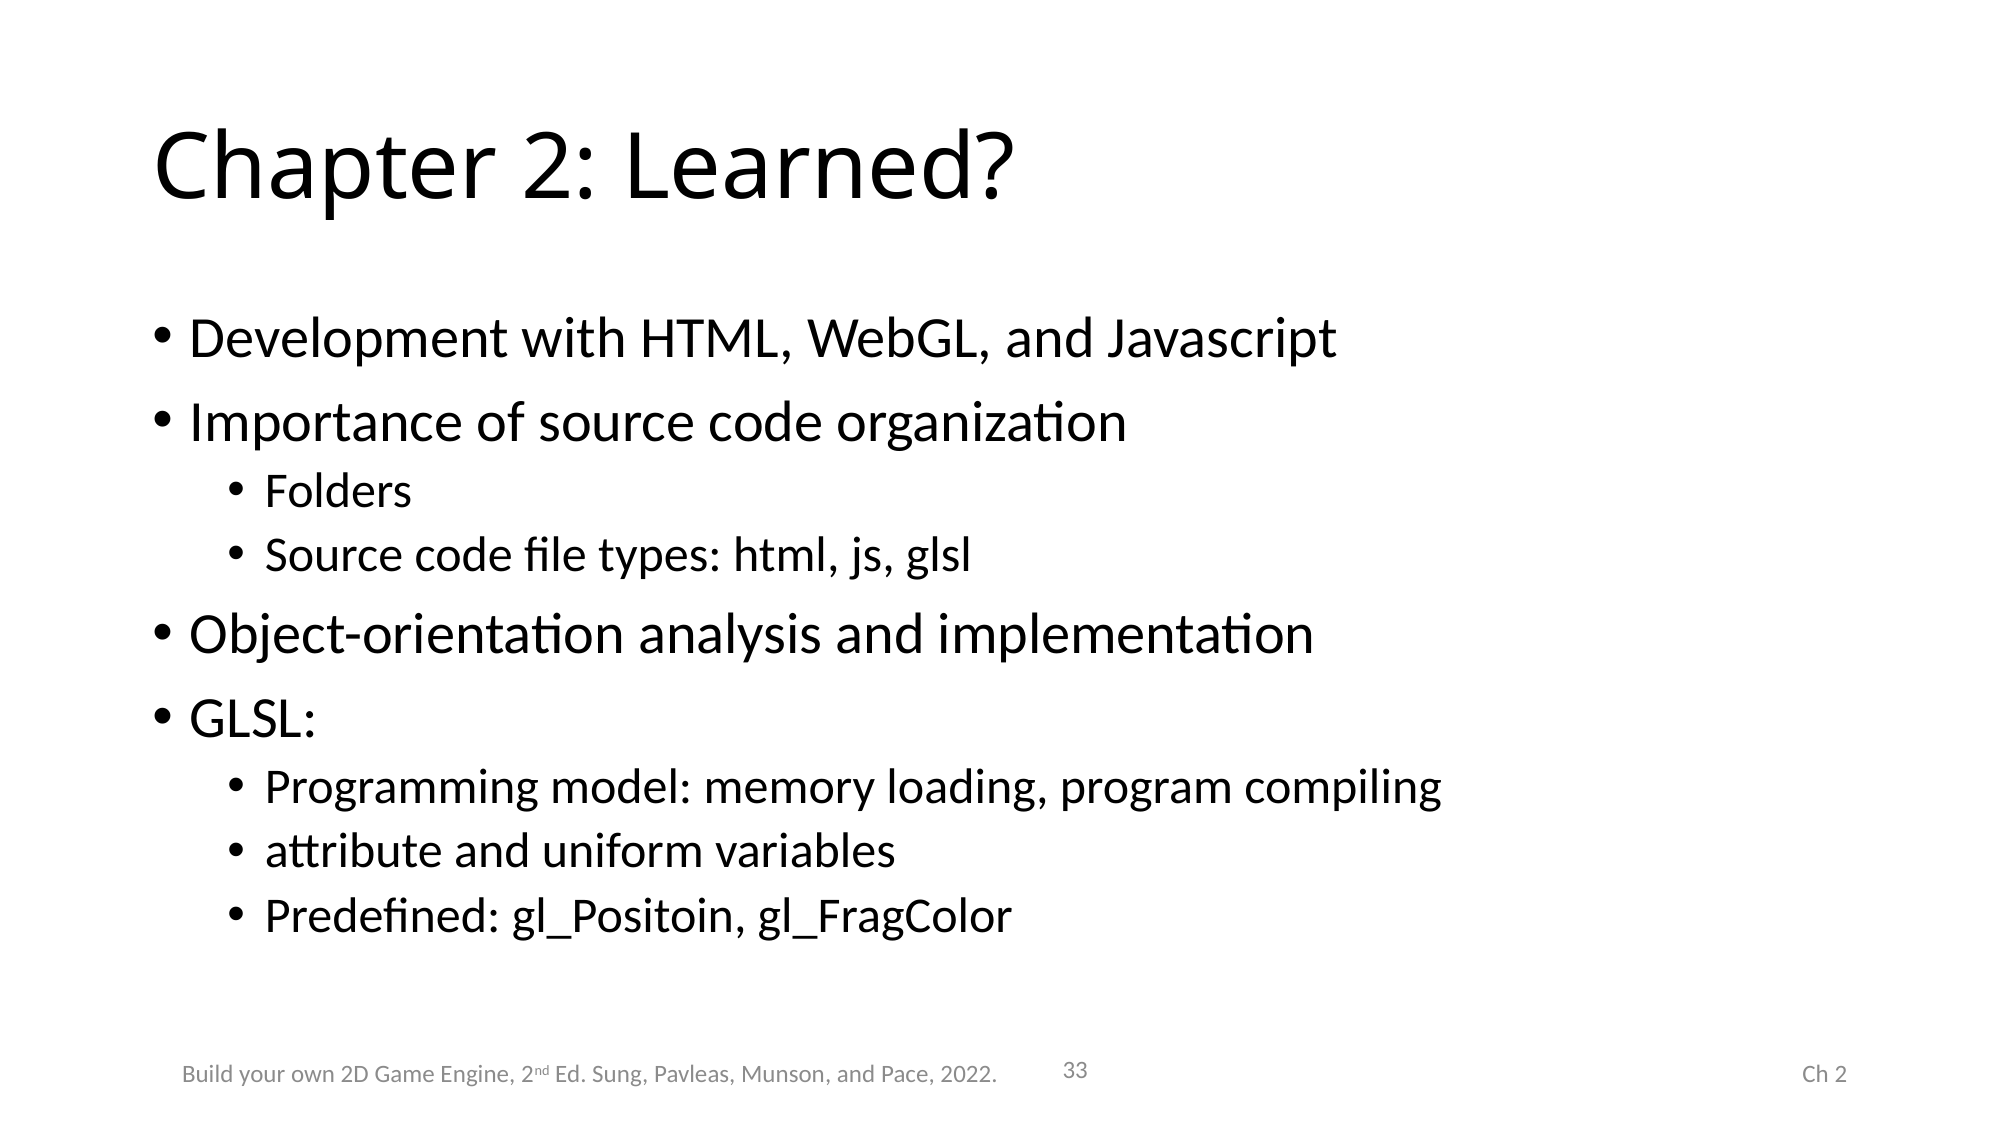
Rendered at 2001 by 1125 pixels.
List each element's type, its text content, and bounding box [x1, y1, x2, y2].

list Development with HTML, WebGL, and Javascript Importance of source code organization Folders Source code file types: html, js, glsl Object-orientation analysis and implementation GLSL: Programming model: memory loading, program compiling attribute and uniform variables Predefined: gl_Positoin, gl_FragColor [137, 299, 1863, 1014]
title Chapter 2: Learned? [137, 59, 1863, 278]
